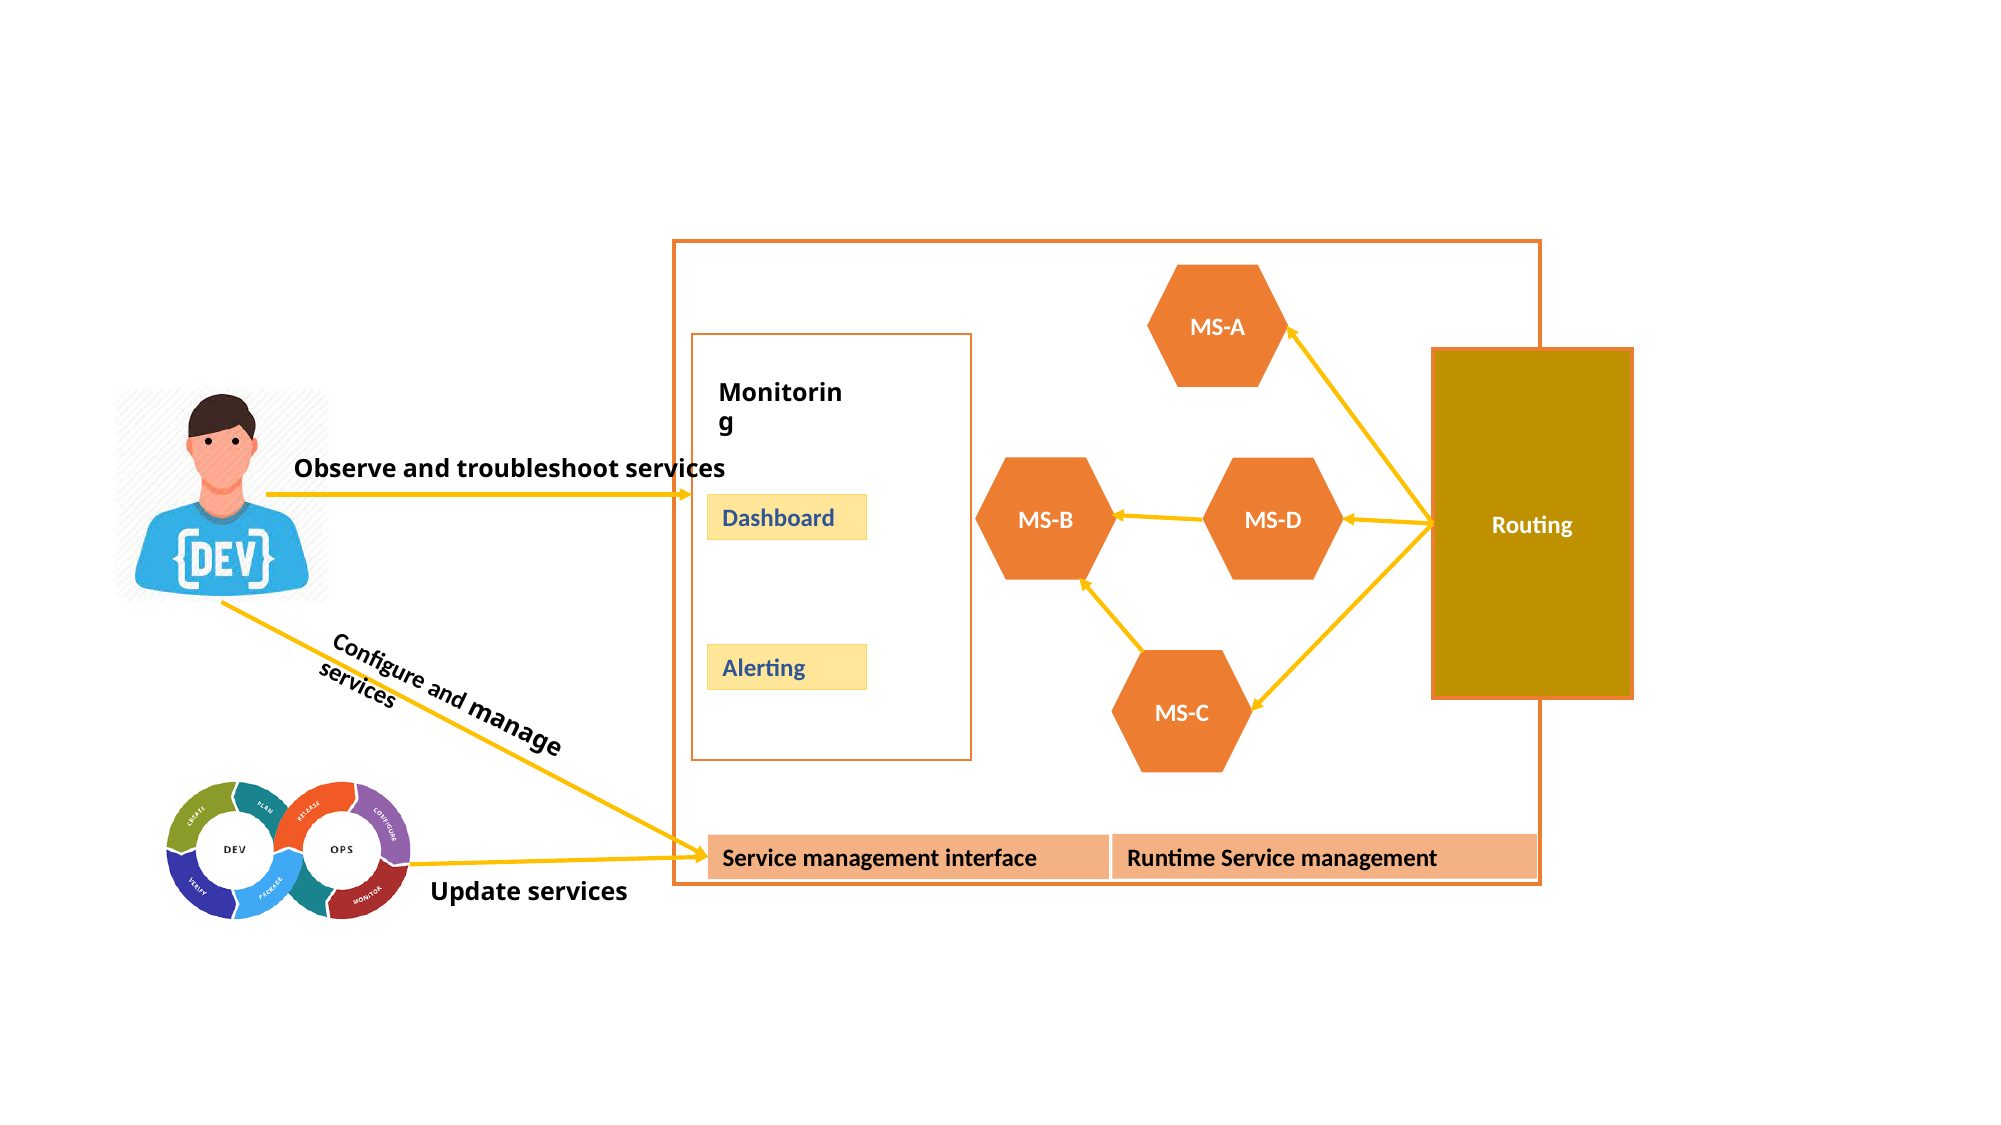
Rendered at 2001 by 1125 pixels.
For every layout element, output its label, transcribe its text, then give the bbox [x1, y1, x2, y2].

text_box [409, 857, 708, 865]
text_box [221, 602, 708, 857]
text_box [1079, 577, 1144, 652]
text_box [1286, 325, 1433, 523]
picture [114, 387, 329, 602]
text_box Update services [415, 868, 661, 913]
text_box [1341, 518, 1433, 523]
picture [165, 780, 411, 920]
text_box Service management interface [707, 834, 1109, 880]
text_box [673, 240, 1541, 885]
text_box MS-B [976, 458, 1115, 579]
text_box Runtime Service management [1112, 833, 1537, 879]
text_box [1111, 514, 1203, 520]
text_box Observe and troubleshoot services [329, 444, 761, 490]
text_box MS-C [1112, 650, 1252, 772]
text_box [1250, 523, 1433, 712]
text_box Dashboard [707, 494, 867, 540]
text_box Routing [1433, 348, 1633, 699]
text_box MS-A [1147, 265, 1288, 386]
text_box Monitoring [703, 368, 867, 444]
text_box [691, 333, 972, 761]
text_box MS-D [1203, 458, 1286, 579]
text_box Alerting [708, 644, 867, 690]
